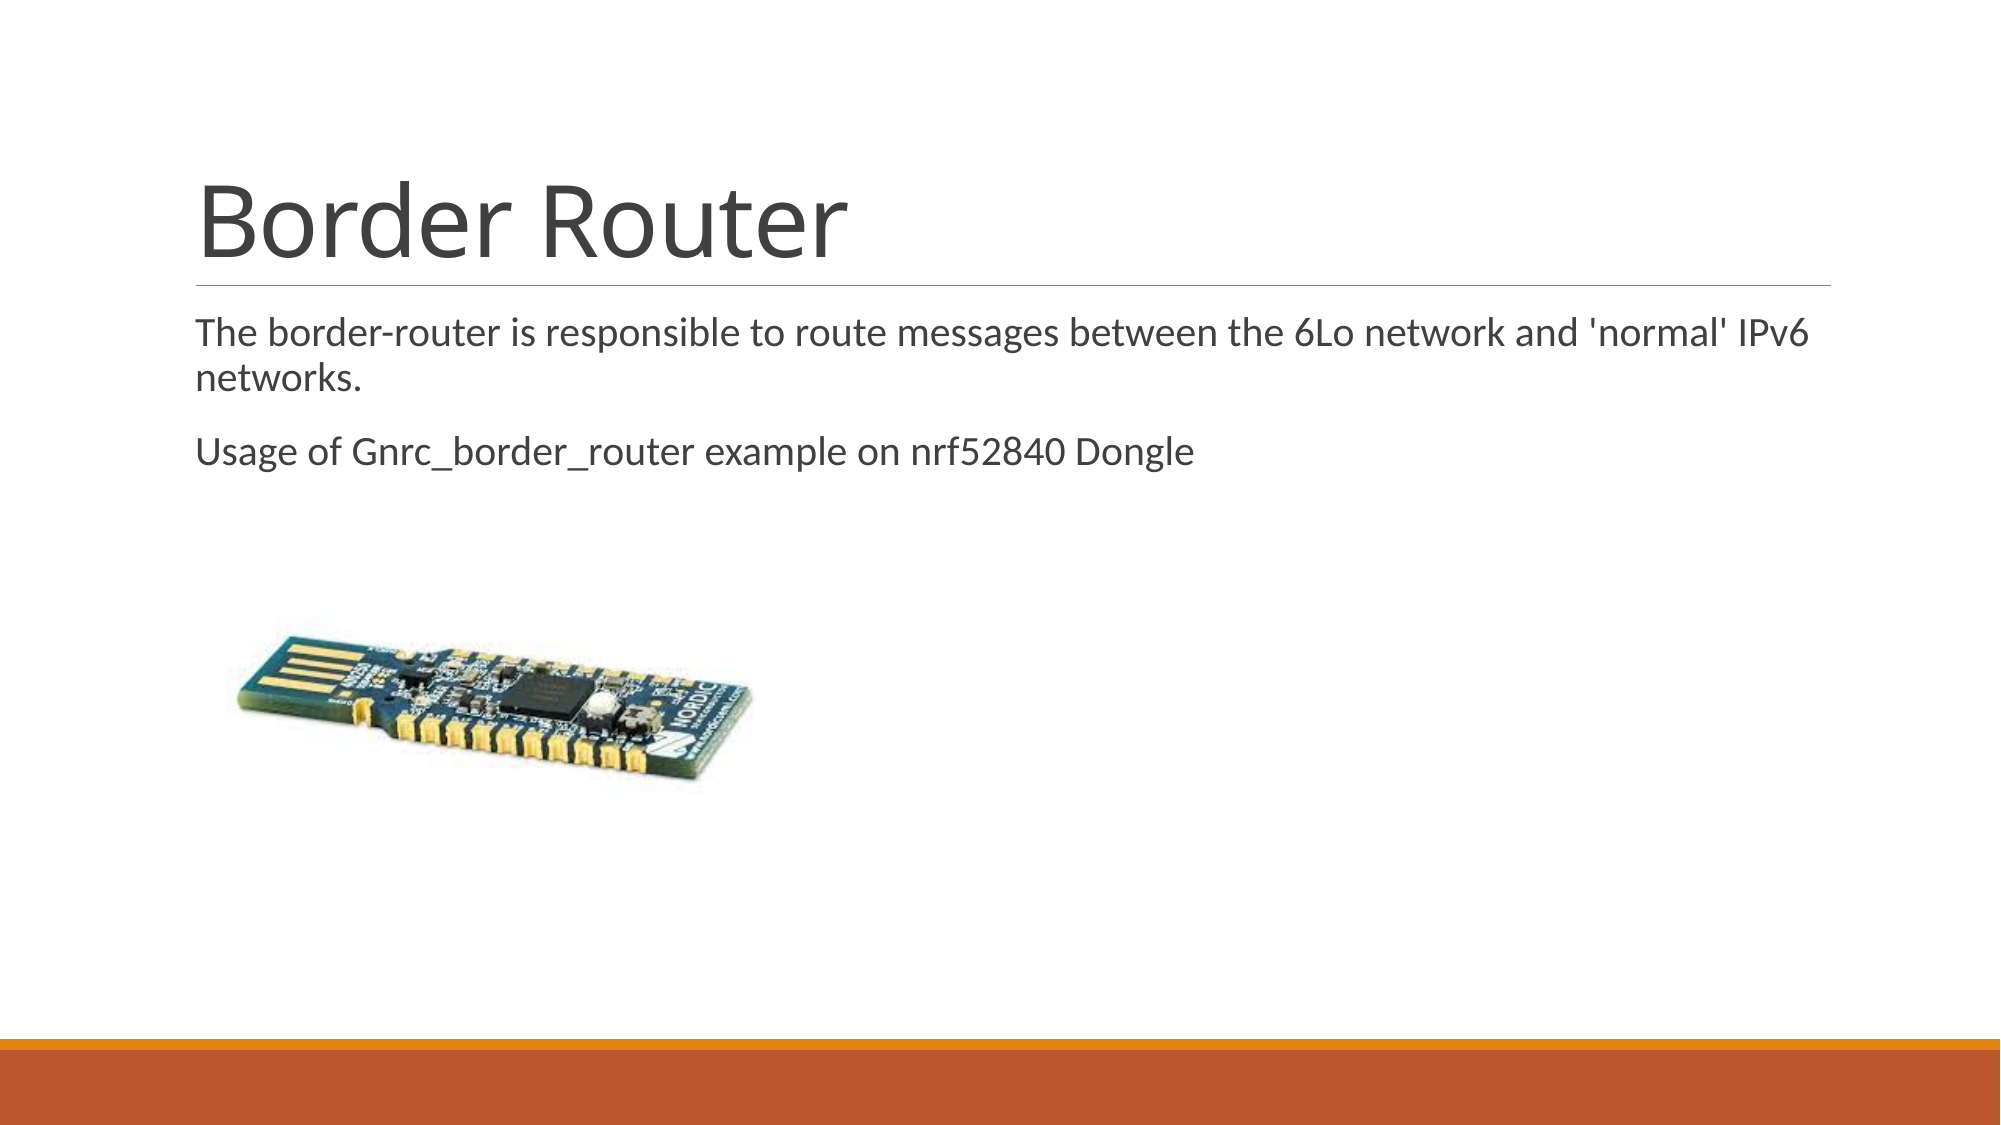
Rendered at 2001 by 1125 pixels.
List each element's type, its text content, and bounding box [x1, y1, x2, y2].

picture [226, 592, 763, 824]
title Border Router [180, 47, 1830, 285]
list The border-router is responsible to route messages between the 6Lo network and 'normal' IPv6 networks. Usage of Gnrc_border_router example on nrf52840 Dongle [180, 302, 1830, 963]
